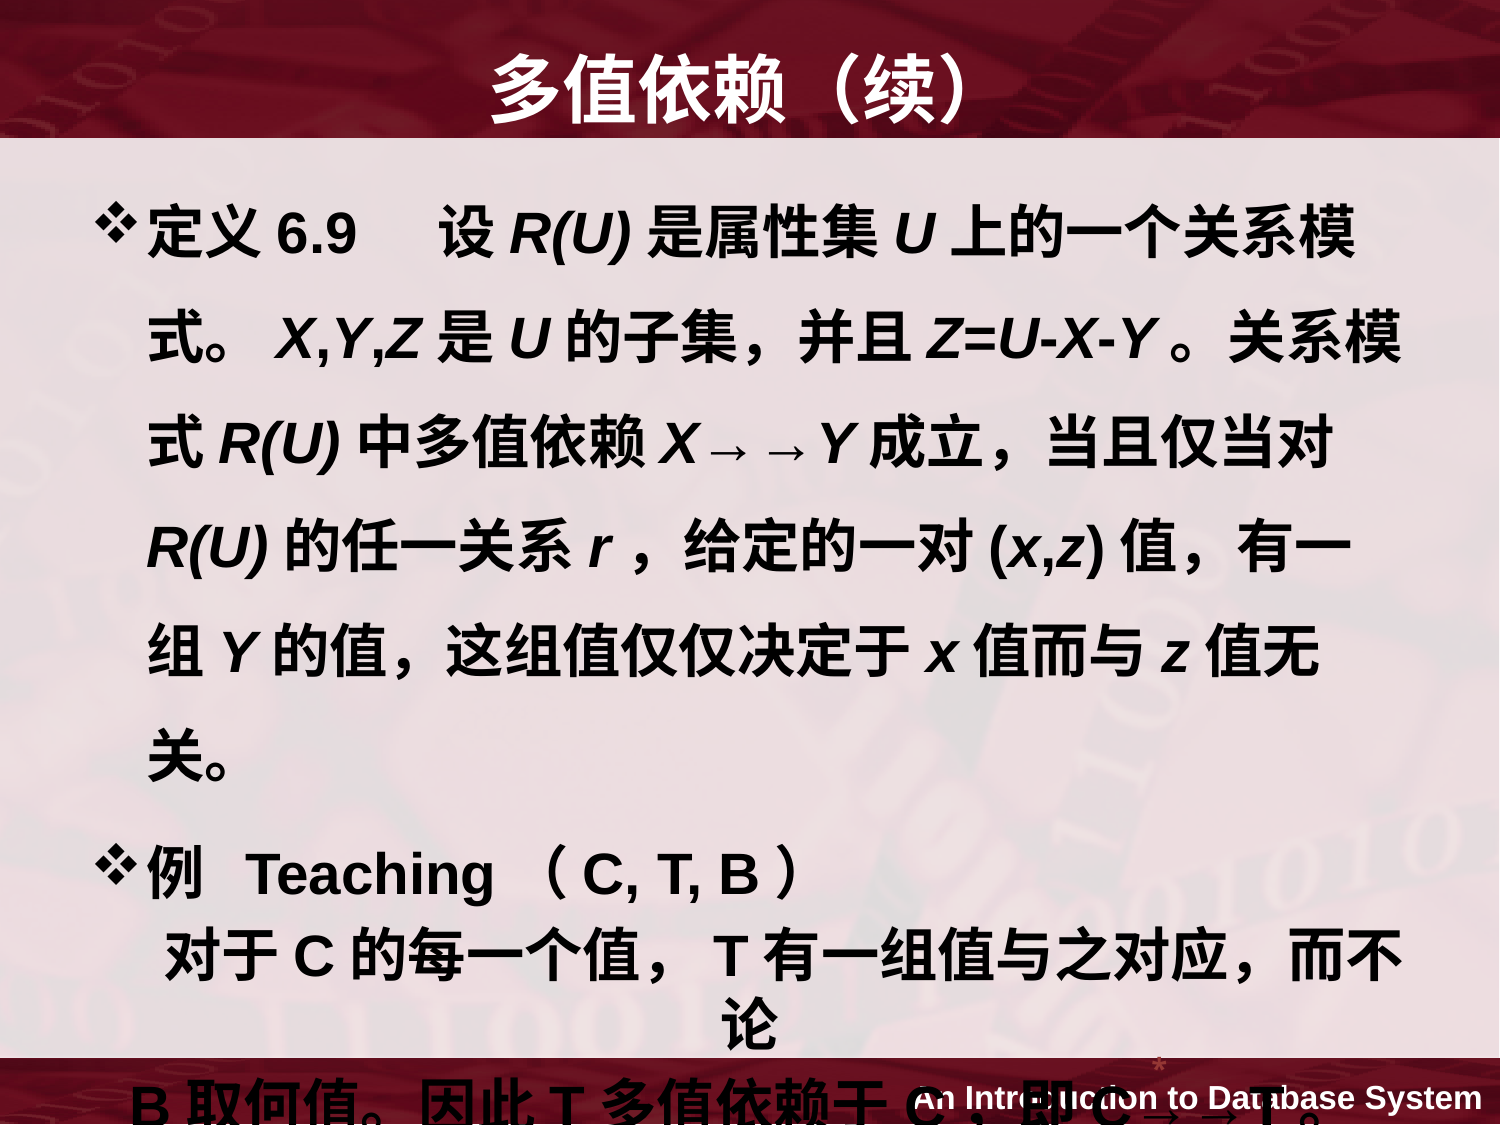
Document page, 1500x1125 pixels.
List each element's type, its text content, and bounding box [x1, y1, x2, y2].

list 定义6.9 设R(U)是属性集U上的一个关系模式。X,Y,Z是U的子集，并且Z=U-X-Y。关系模式R(U)中多值依赖X→→Y成立，当且仅当对R(U)的任一关系r，给定的一对(x,z)值，有一组Y的值，这组值仅仅决定于x值而与z值无关。 例 Teaching（C, T, B） 对于C的每一个值，T有一组值与之对应，而不论 B取何值。因此T多值依赖于C，即C→→T。 [74, 152, 1426, 989]
title 多值依赖（续） [74, 0, 1426, 152]
picture [0, 0, 1500, 1124]
text_box * [1136, 1042, 1430, 1093]
text_box [88, 1039, 443, 1082]
